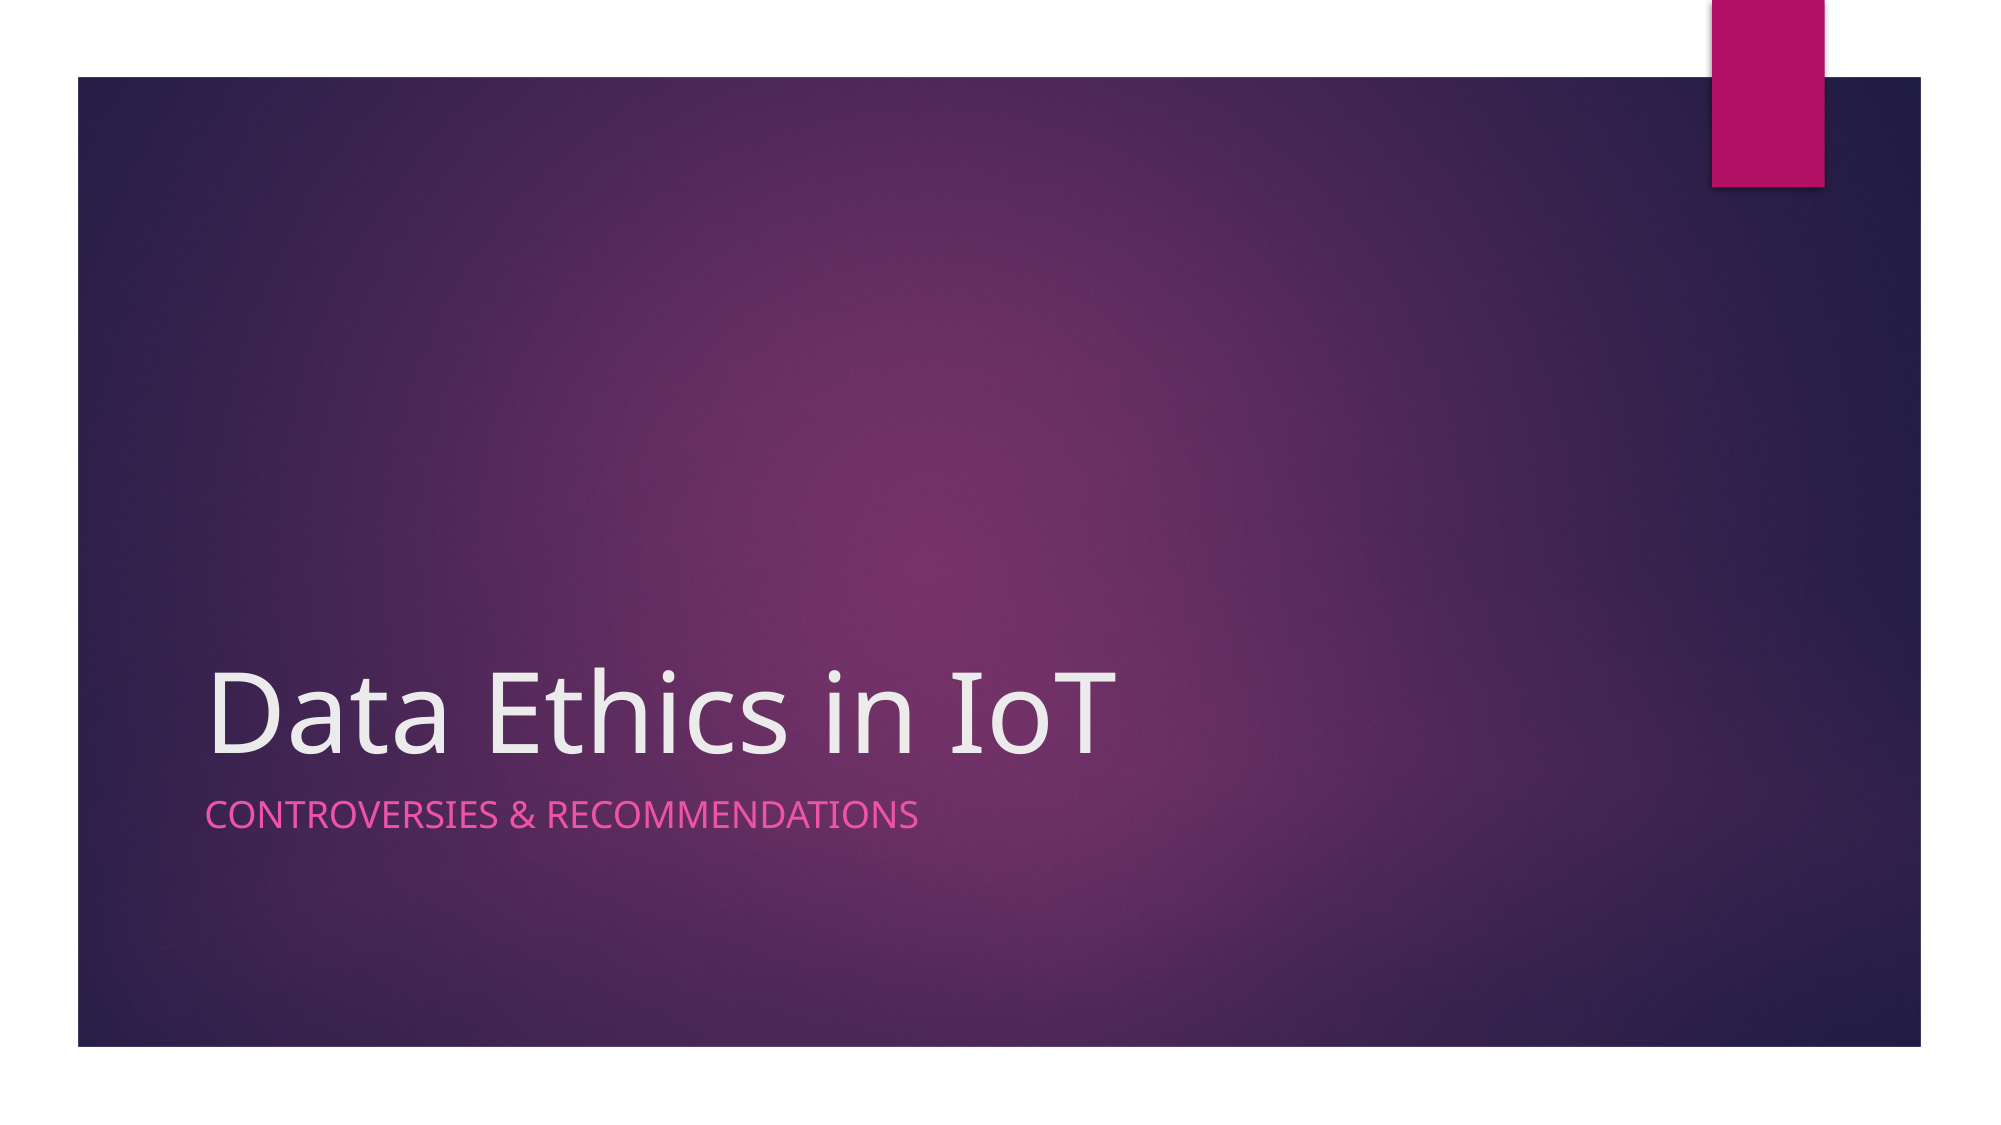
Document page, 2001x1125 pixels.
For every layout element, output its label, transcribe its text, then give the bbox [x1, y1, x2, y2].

title Data Ethics in IoT [189, 344, 1638, 783]
subtitle Controversies & Recommendations [189, 783, 1638, 925]
